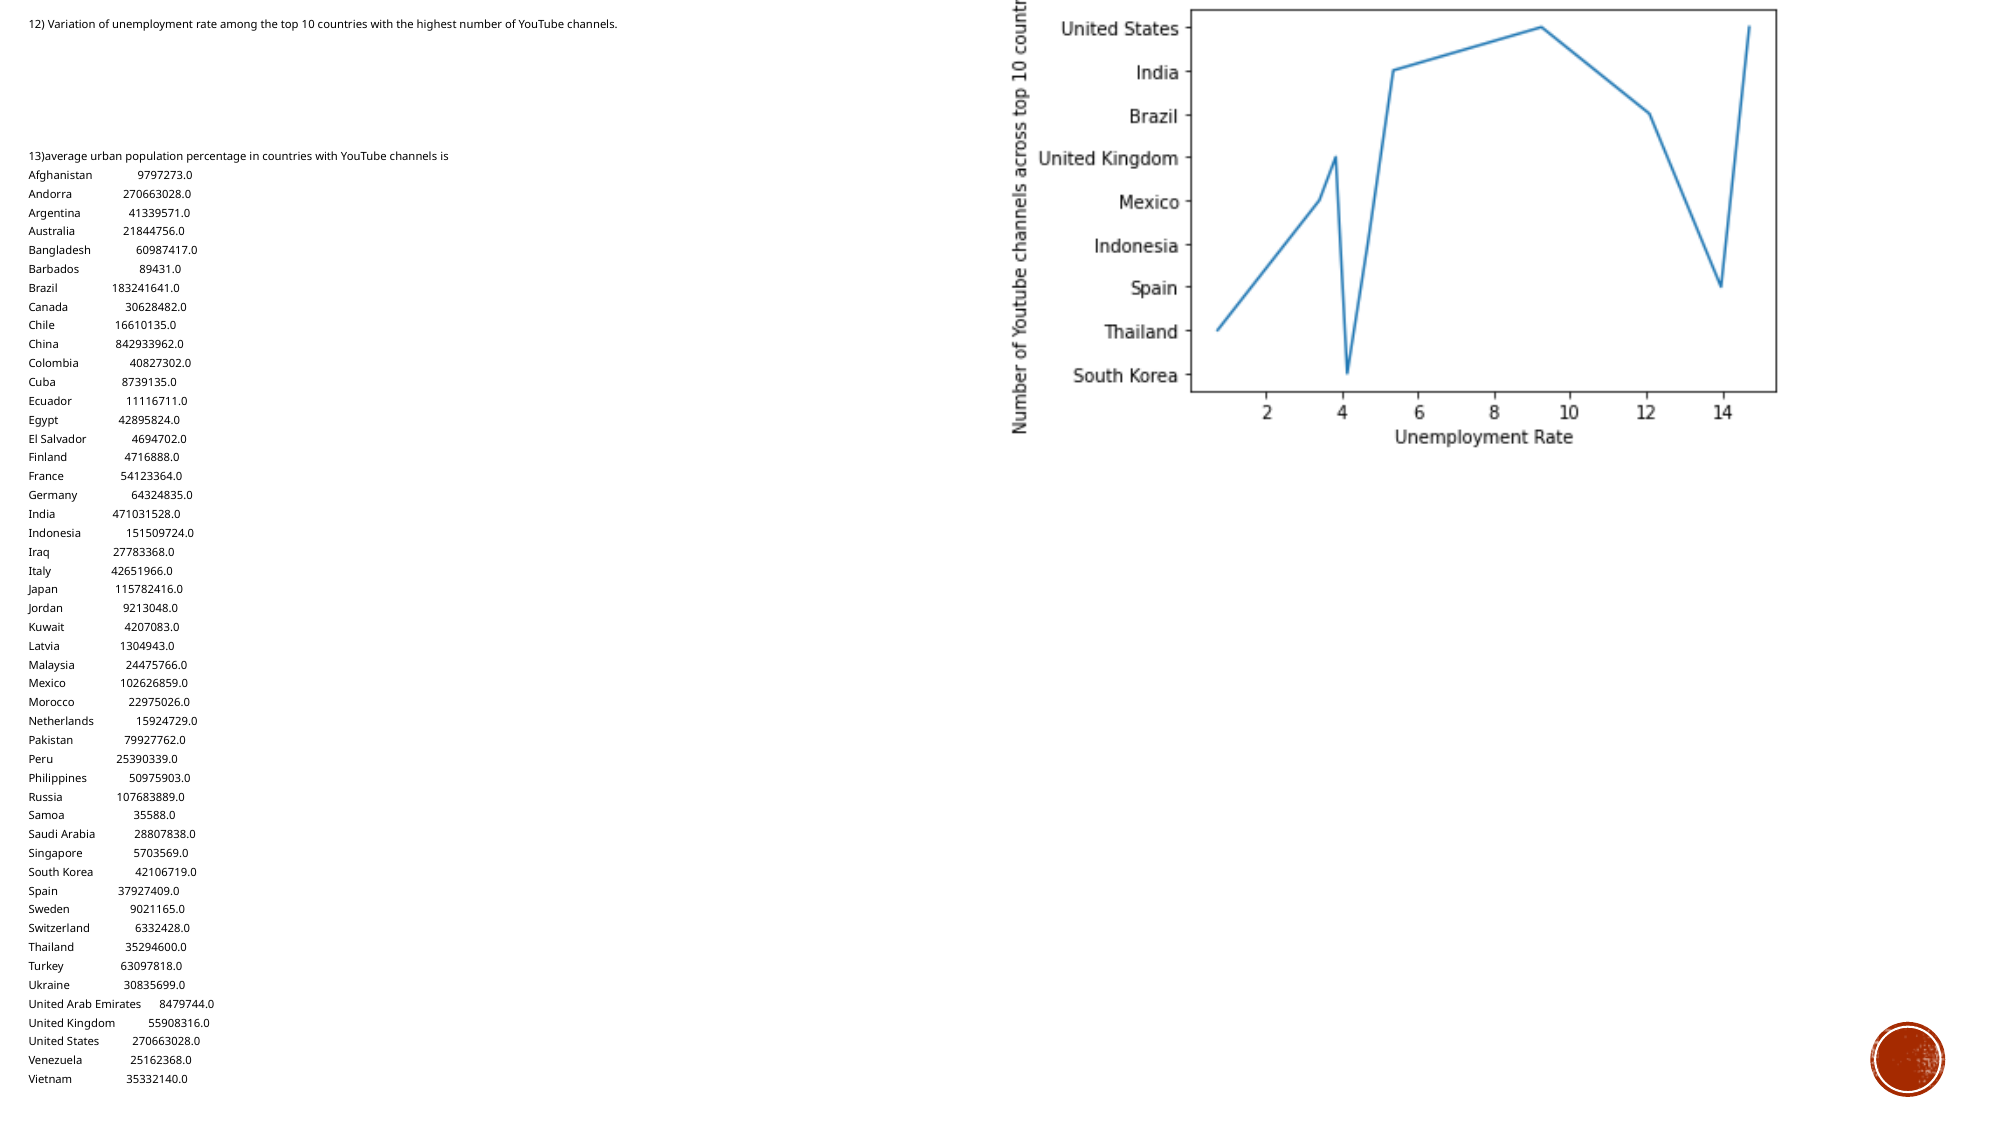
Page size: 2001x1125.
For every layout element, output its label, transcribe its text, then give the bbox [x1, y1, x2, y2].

list 12) Variation of unemployment rate among the top 10 countries with the highest number of YouTube channels. 13)average urban population percentage in countries with YouTube channels is Afghanistan 9797273.0 Andorra 270663028.0 Argentina 41339571.0 Australia 21844756.0 Bangladesh 60987417.0 Barbados 89431.0 Brazil 183241641.0 Canada 30628482.0 Chile 16610135.0 China 842933962.0 Colombia 40827302.0 Cuba 8739135.0 Ecuador 11116711.0 Egypt 42895824.0 El Salvador 4694702.0 Finland 4716888.0 France 54123364.0 Germany 64324835.0 India 471031528.0 Indonesia 151509724.0 Iraq 27783368.0 Italy 42651966.0 Japan 115782416.0 Jordan 9213048.0 Kuwait 4207083.0 Latvia 1304943.0 Malaysia 24475766.0 Mexico 102626859.0 Morocco 22975026.0 Netherlands 15924729.0 Pakistan 79927762.0 Peru 25390339.0 Philippines 50975903.0 Russia 107683889.0 Samoa 35588.0 Saudi Arabia 28807838.0 Singapore 5703569.0 South Korea 42106719.0 Spain 37927409.0 Sweden 9021165.0 Switzerland 6332428.0 Thailand 35294600.0 Turkey 63097818.0 Ukraine 30835699.0 United Arab Emirates 8479744.0 United Kingdom 55908316.0 United States 270663028.0 Venezuela 25162368.0 Vietnam 35332140.0 [13, 11, 1992, 1117]
picture [1002, 0, 1788, 458]
